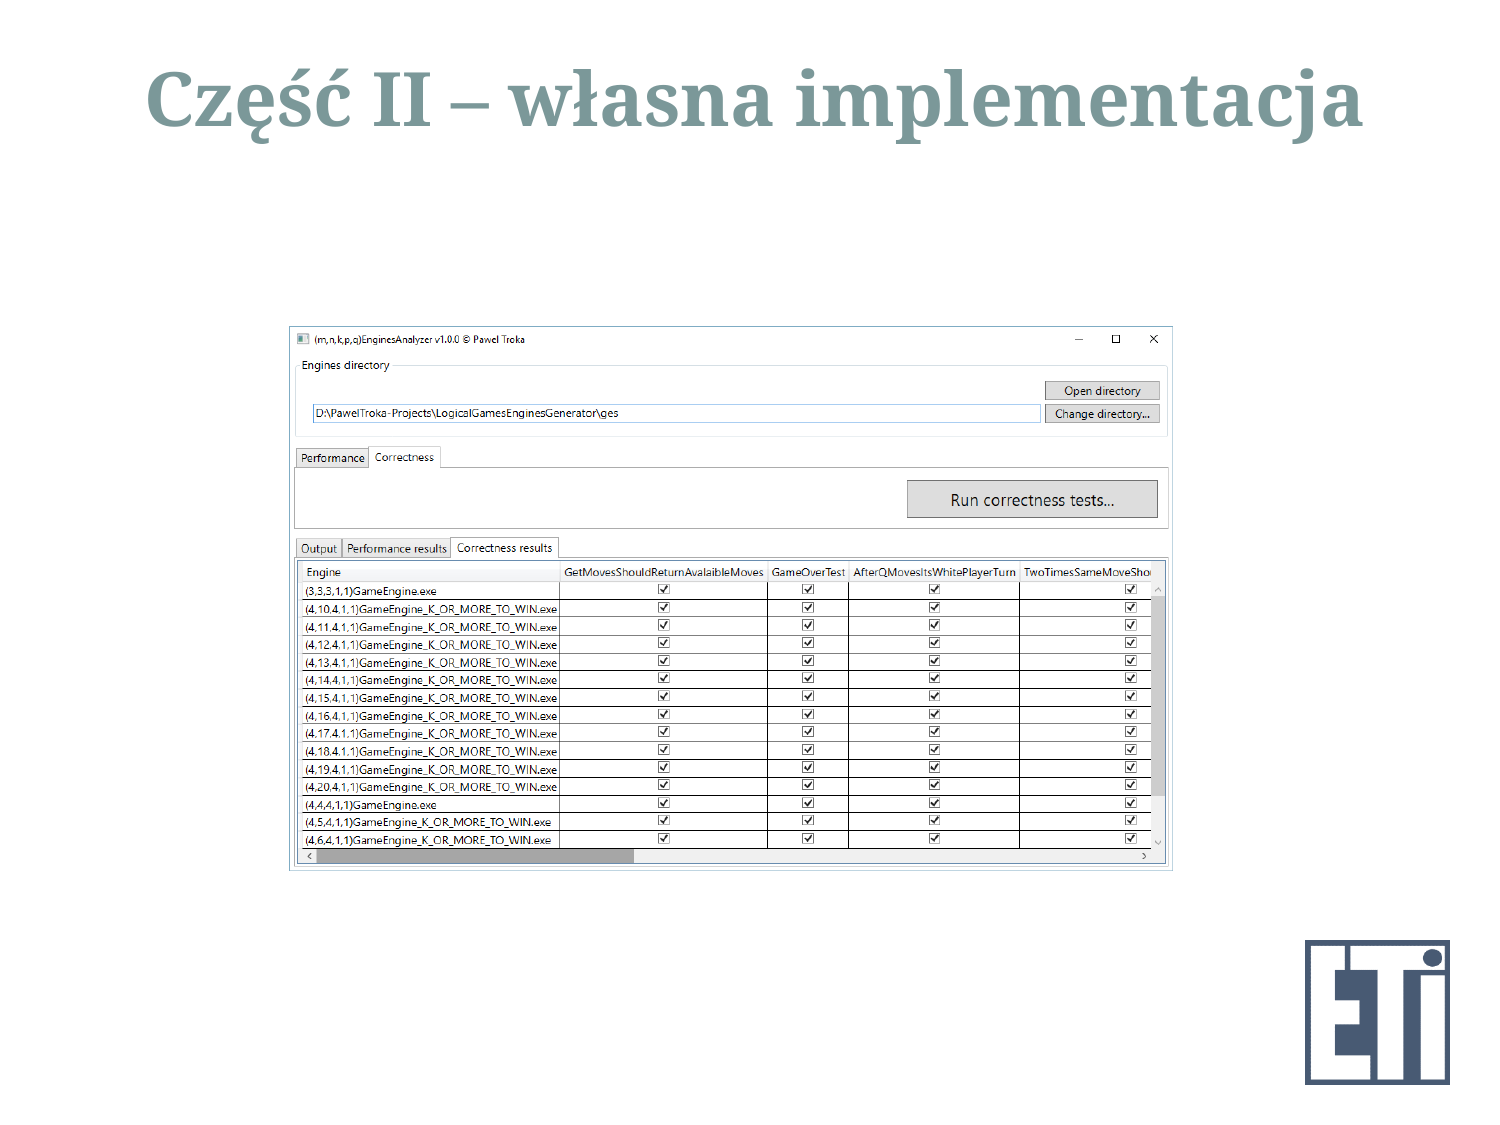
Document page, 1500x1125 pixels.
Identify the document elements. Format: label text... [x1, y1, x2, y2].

picture [289, 326, 1173, 871]
text_box Część II – własna implementacja [58, 45, 1453, 149]
picture [1305, 940, 1450, 1085]
